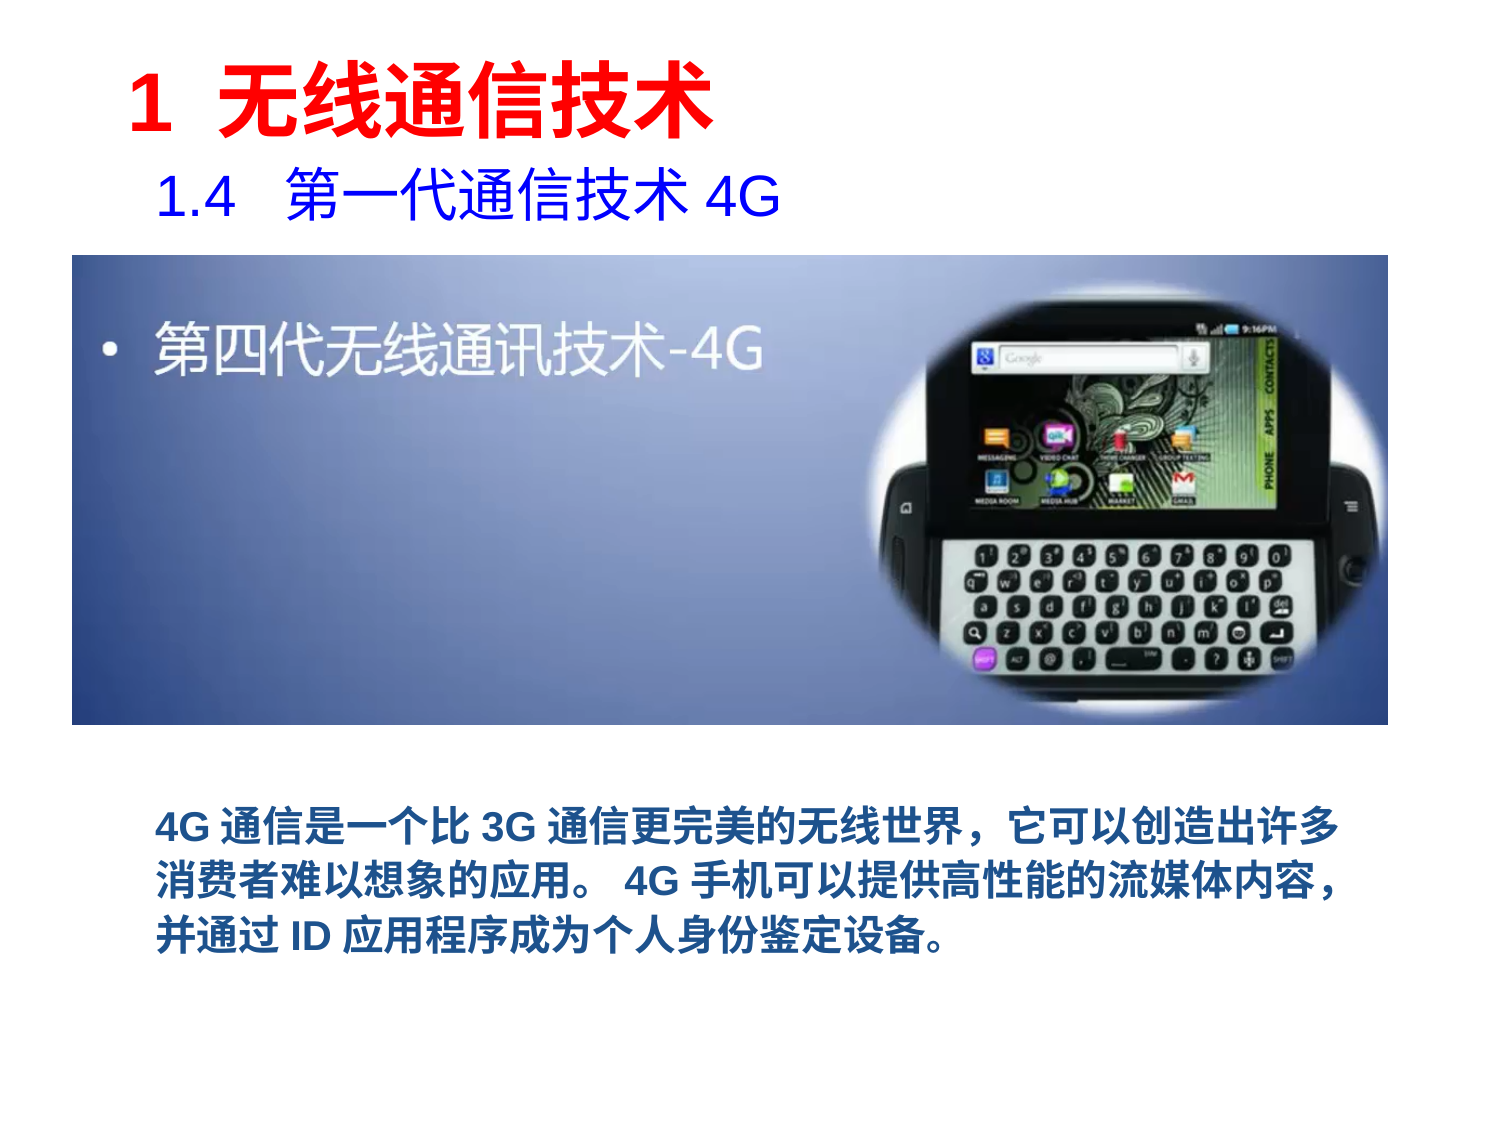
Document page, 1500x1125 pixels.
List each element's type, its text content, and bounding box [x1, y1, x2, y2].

text_box 1.4 第一代通信技术4G [140, 149, 1178, 237]
title 1 无线通信技术 [112, 54, 1150, 143]
text_box 4G通信是一个比3G通信更完美的无线世界，它可以创造出许多消费者难以想象的应用。4G手机可以提供高性能的流媒体内容，并通过ID应用程序成为个人身份鉴定设备。 [140, 786, 1393, 967]
picture [72, 255, 1388, 725]
